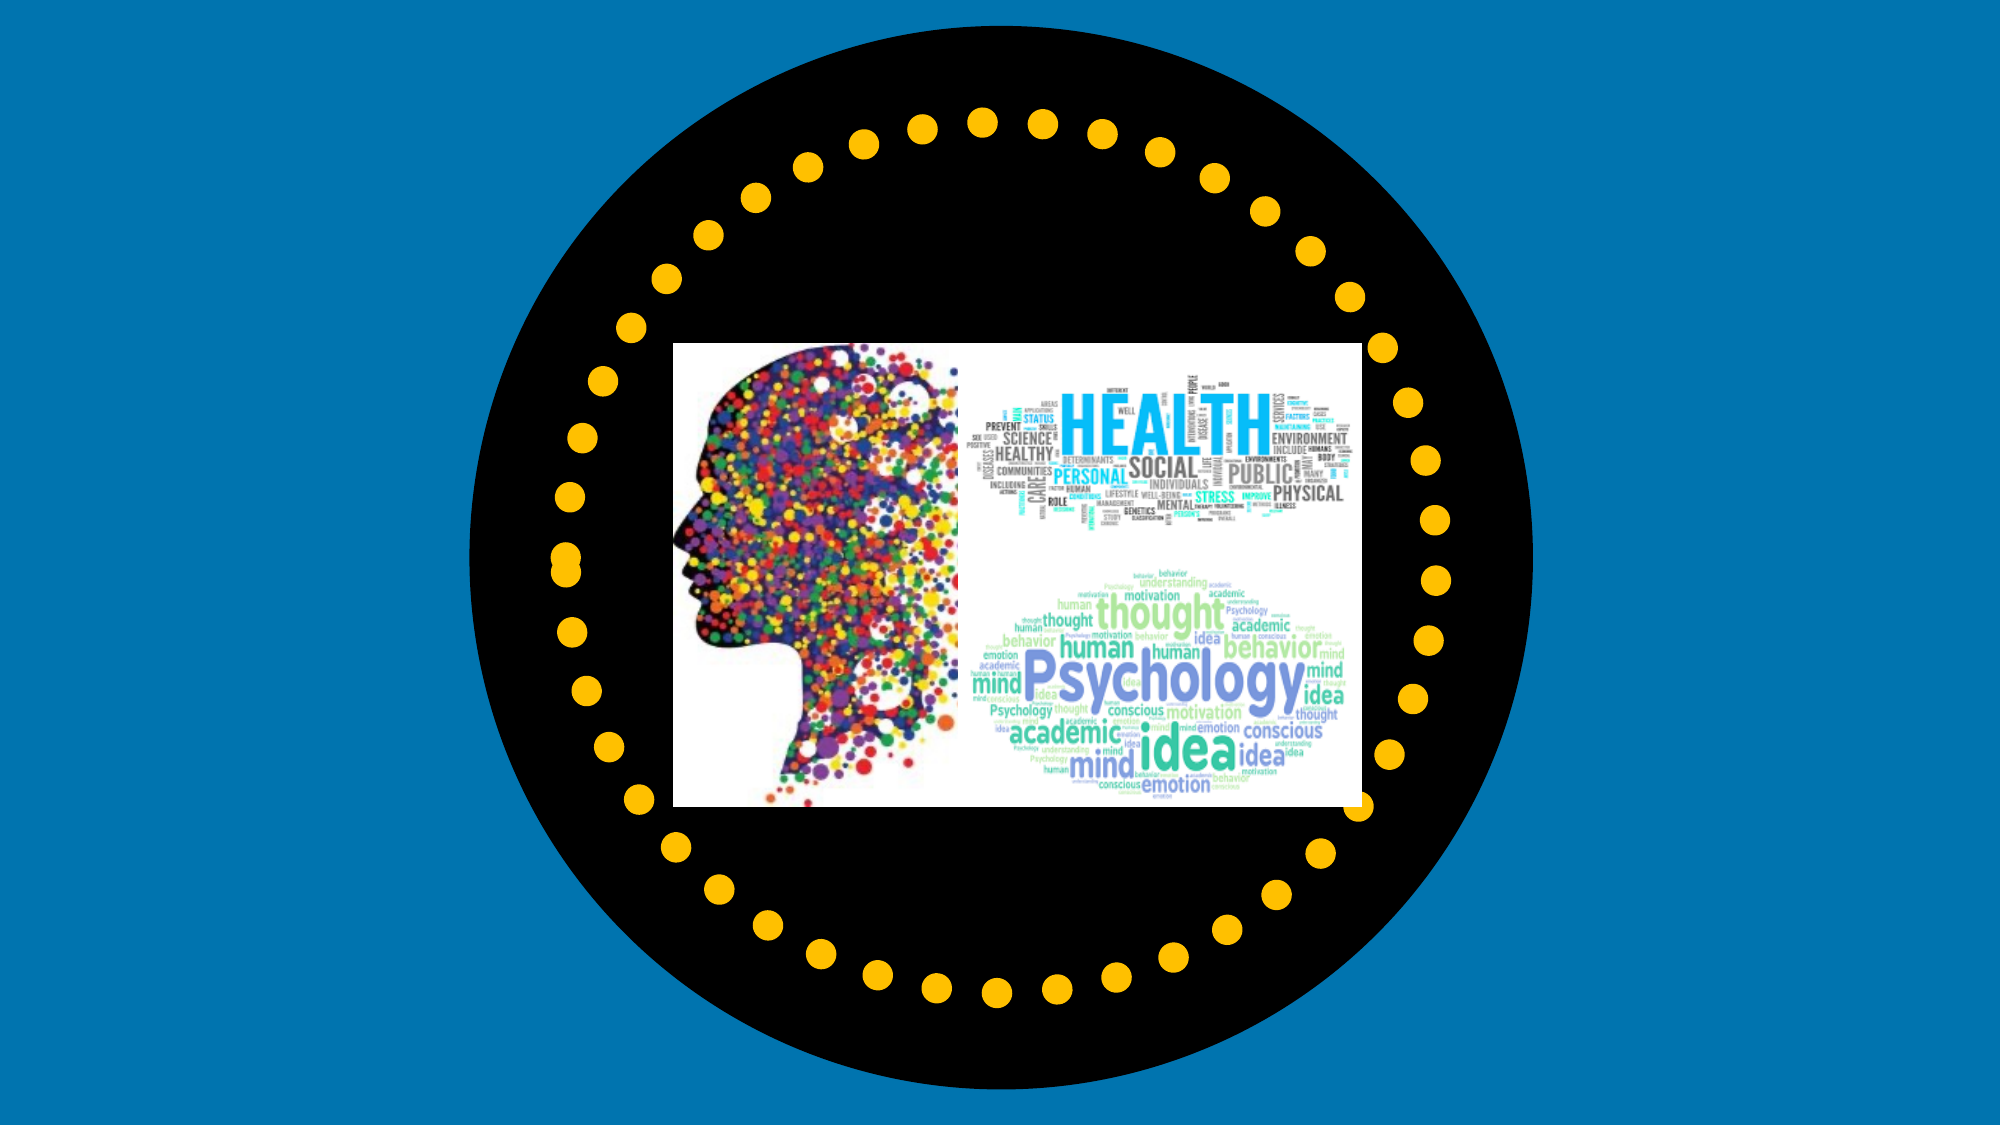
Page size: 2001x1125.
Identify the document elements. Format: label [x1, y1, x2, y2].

picture [673, 343, 1362, 807]
